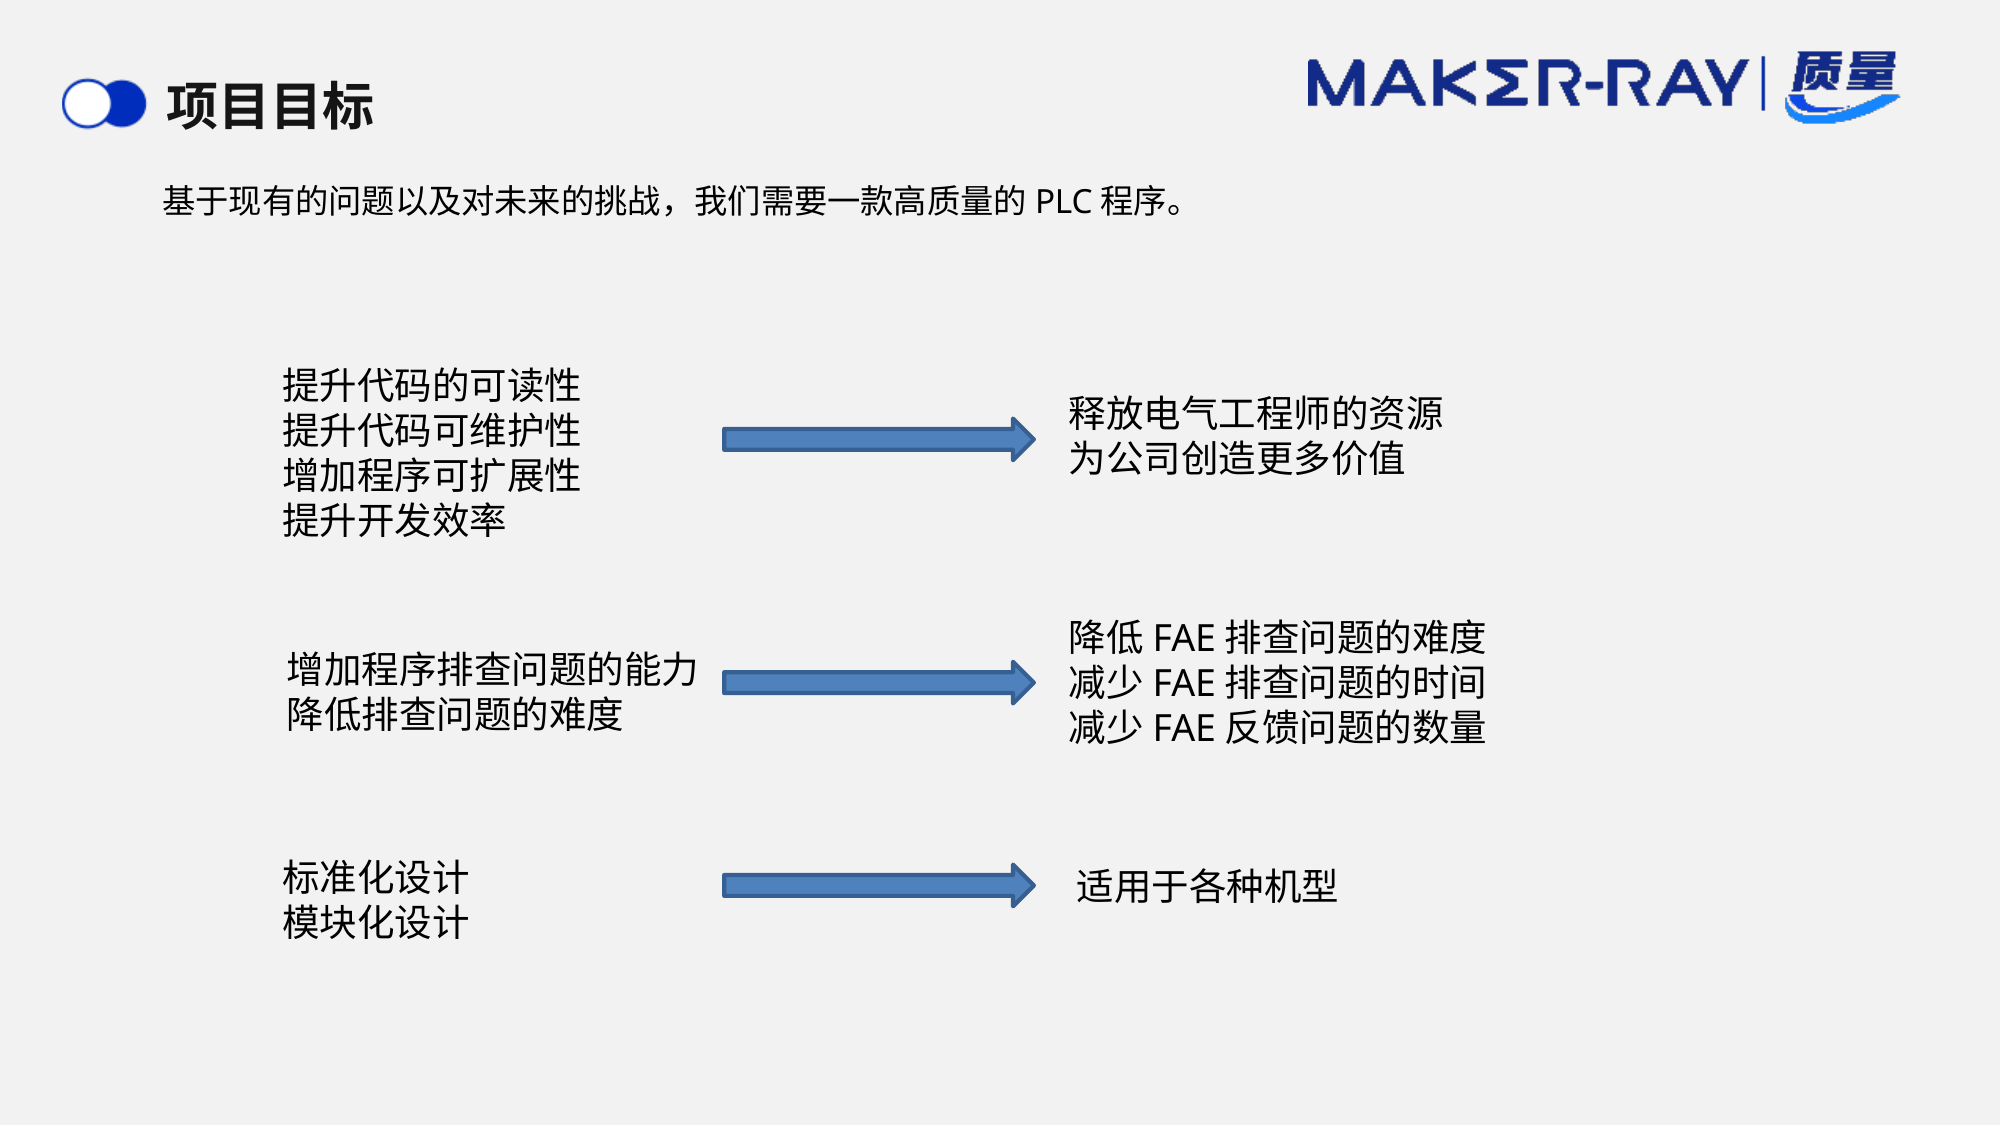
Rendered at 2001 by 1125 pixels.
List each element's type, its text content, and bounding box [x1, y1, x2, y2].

picture [1308, 23, 1949, 146]
text_box [722, 659, 1036, 706]
text_box [722, 416, 1036, 463]
text_box 标准化设计 模块化设计 [267, 846, 551, 952]
text_box 降低FAE排查问题的难度 减少FAE排查问题的时间 减少FAE反馈问题的数量 [1053, 606, 1510, 759]
title 项目目标 [151, 55, 971, 155]
text_box 适用于各种机型 [1062, 855, 1368, 915]
text_box 提升代码的可读性 提升代码可维护性 增加程序可扩展性 提升开发效率 [267, 354, 631, 556]
text_box 增加程序排查问题的能力 降低排查问题的难度 [272, 638, 741, 744]
picture [62, 72, 151, 137]
text_box 基于现有的问题以及对未来的挑战，我们需要一款高质量的PLC程序。 [147, 172, 1824, 239]
text_box 释放电气工程师的资源 为公司创造更多价值 [1053, 382, 1544, 496]
text_box [722, 862, 1036, 909]
